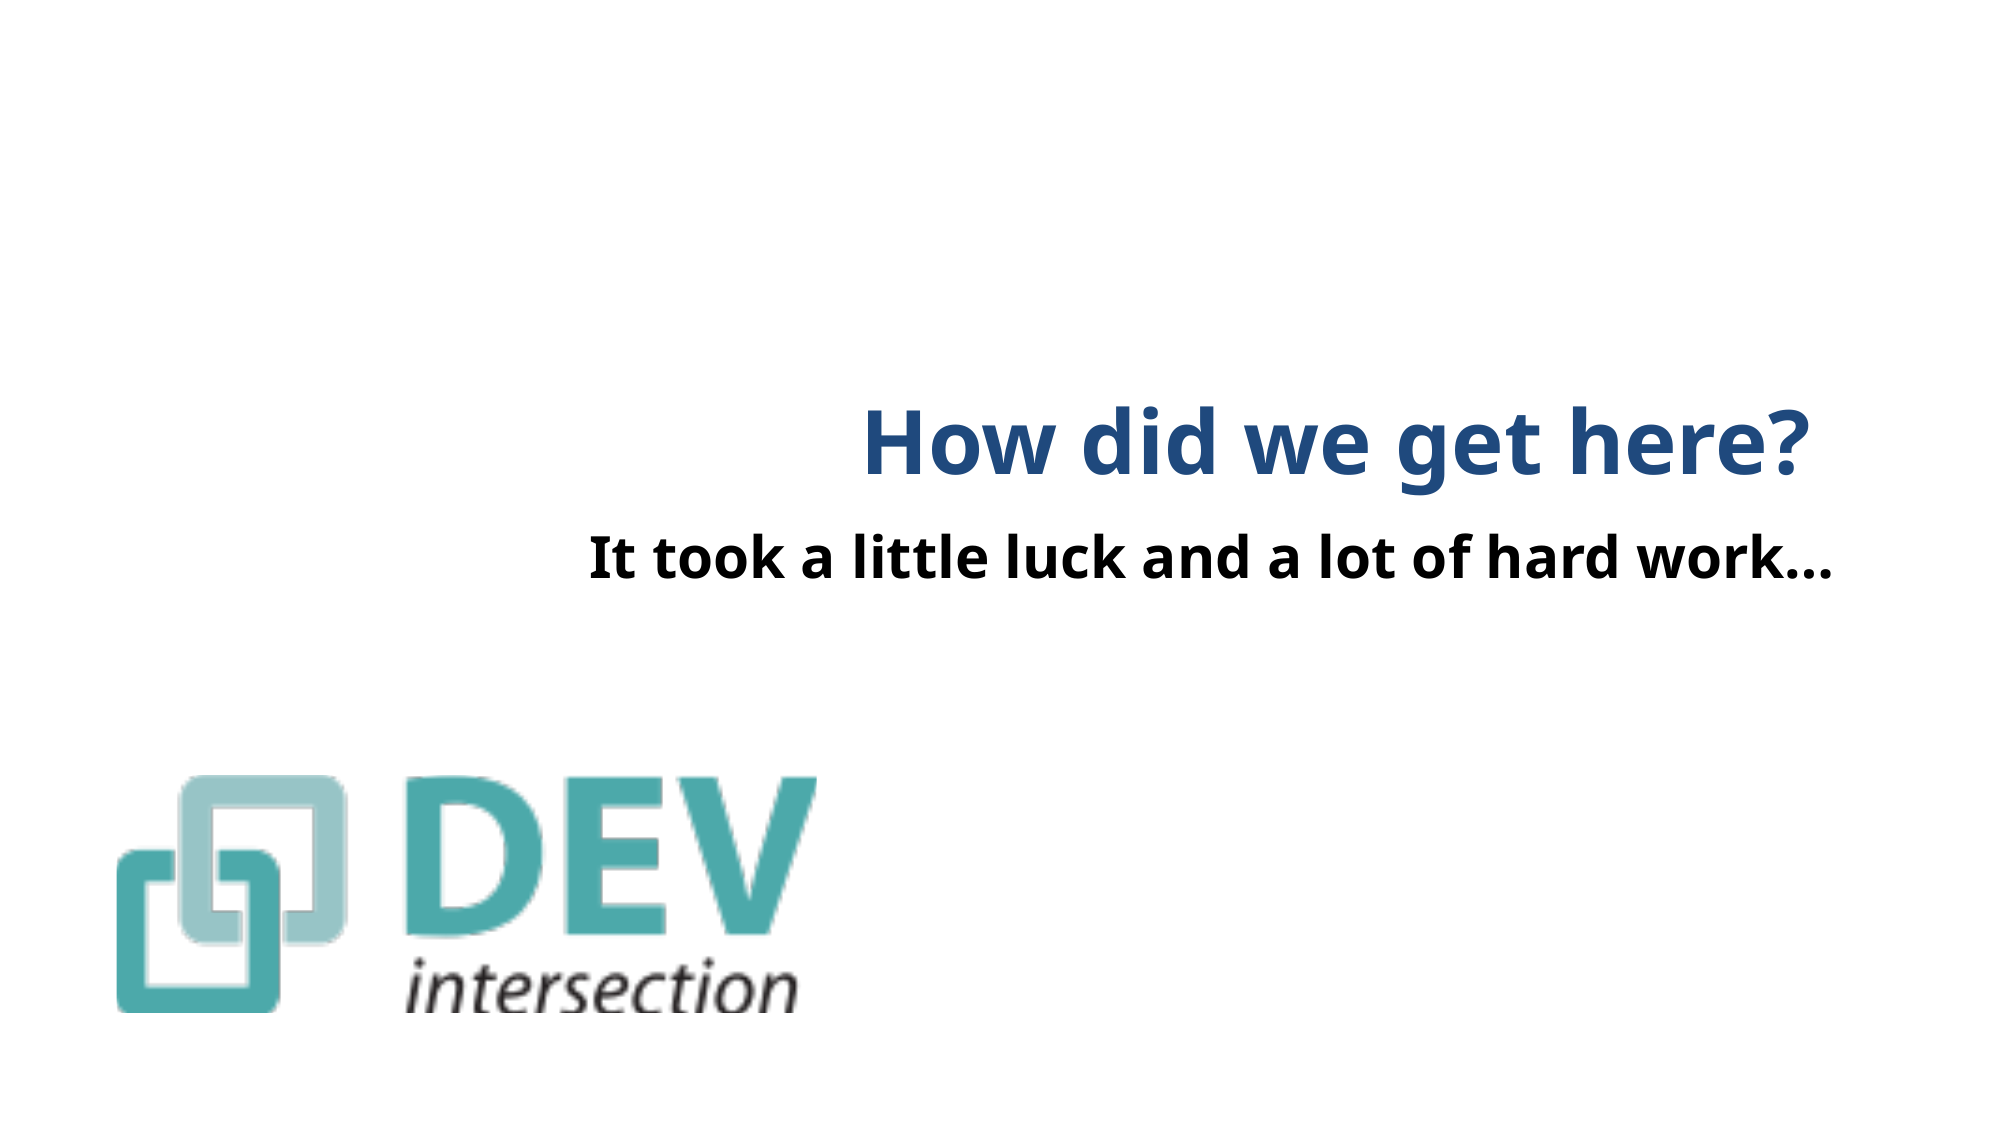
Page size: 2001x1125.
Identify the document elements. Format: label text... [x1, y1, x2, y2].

subtitle It took a little luck and a lot of hard work… [449, 512, 1851, 726]
title How did we get here? [149, 87, 1851, 501]
